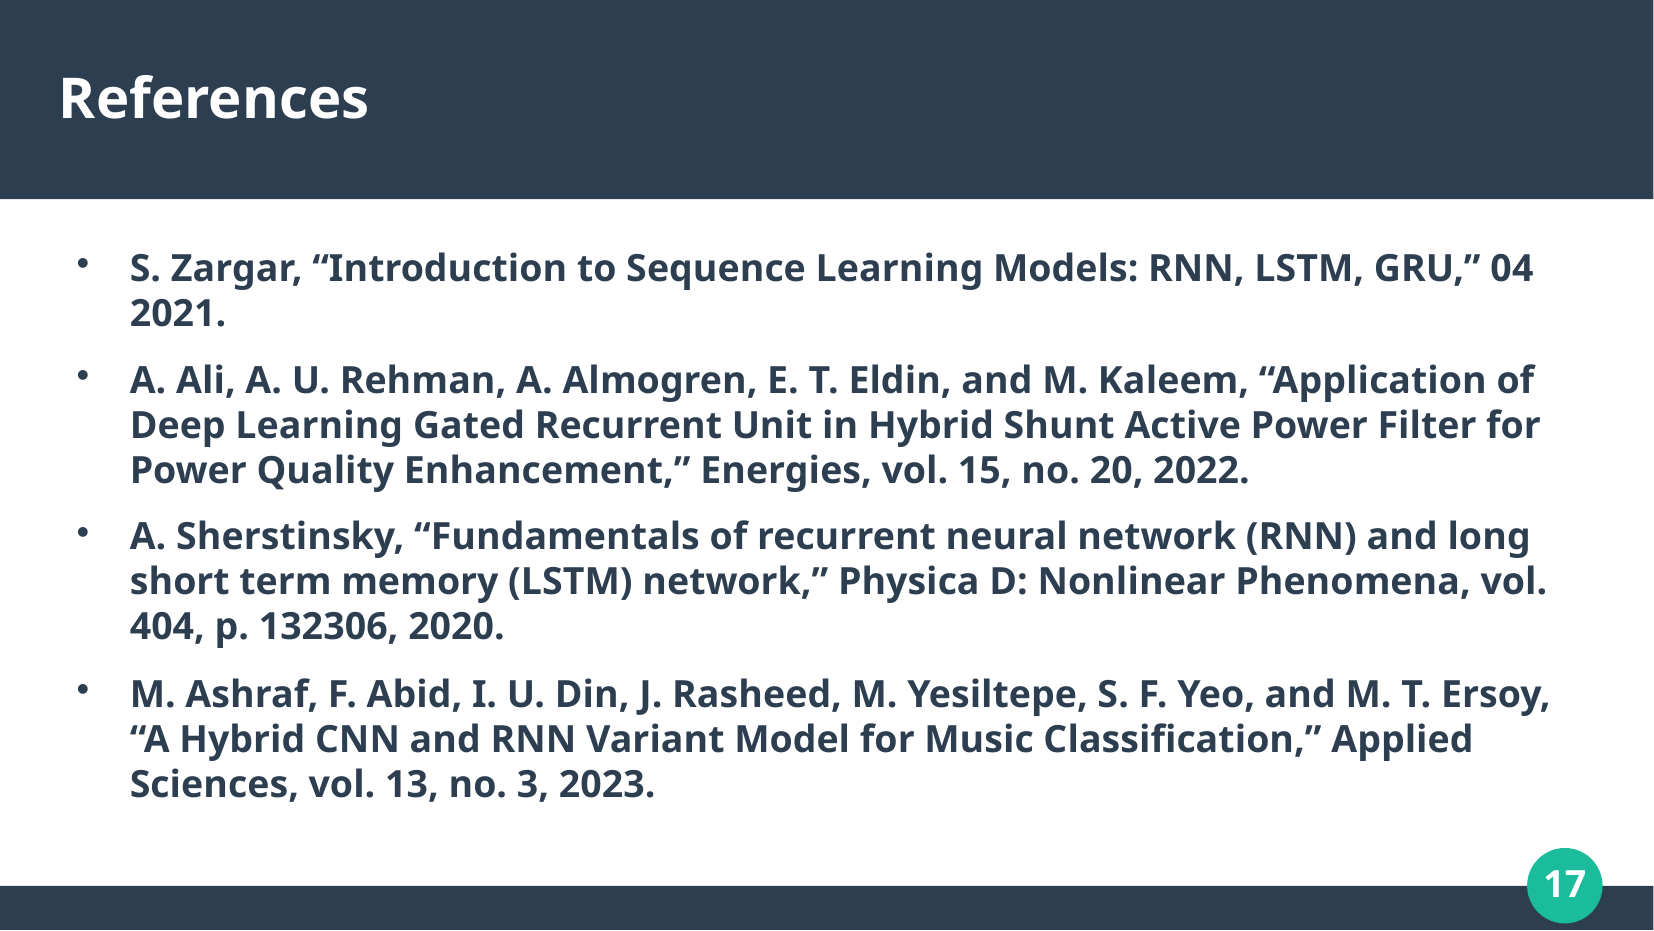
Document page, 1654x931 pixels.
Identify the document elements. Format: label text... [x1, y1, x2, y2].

text_box S. Zargar, “Introduction to Sequence Learning Models: RNN, LSTM, GRU,” 04 2021. A. Ali, A. U. Rehman, A. Almogren, E. T. Eldin, and M. Kaleem, “Application of Deep Learning Gated Recurrent Unit in Hybrid Shunt Active Power Filter for Power Quality Enhancement,” Energies, vol. 15, no. 20, 2022. A. Sherstinsky, “Fundamentals of recurrent neural network (RNN) and long short term memory (LSTM) network,” Physica D: Nonlinear Phenomena, vol. 404, p. 132306, 2020. M. Ashraf, F. Abid, I. U. Din, J. Rasheed, M. Yesiltepe, S. F. Yeo, and M. T. Ersoy, “A Hybrid CNN and RNN Variant Model for Music Classification,” Applied Sciences, vol. 13, no. 3, 2023. [58, 243, 1595, 864]
title References [59, 37, 1595, 155]
